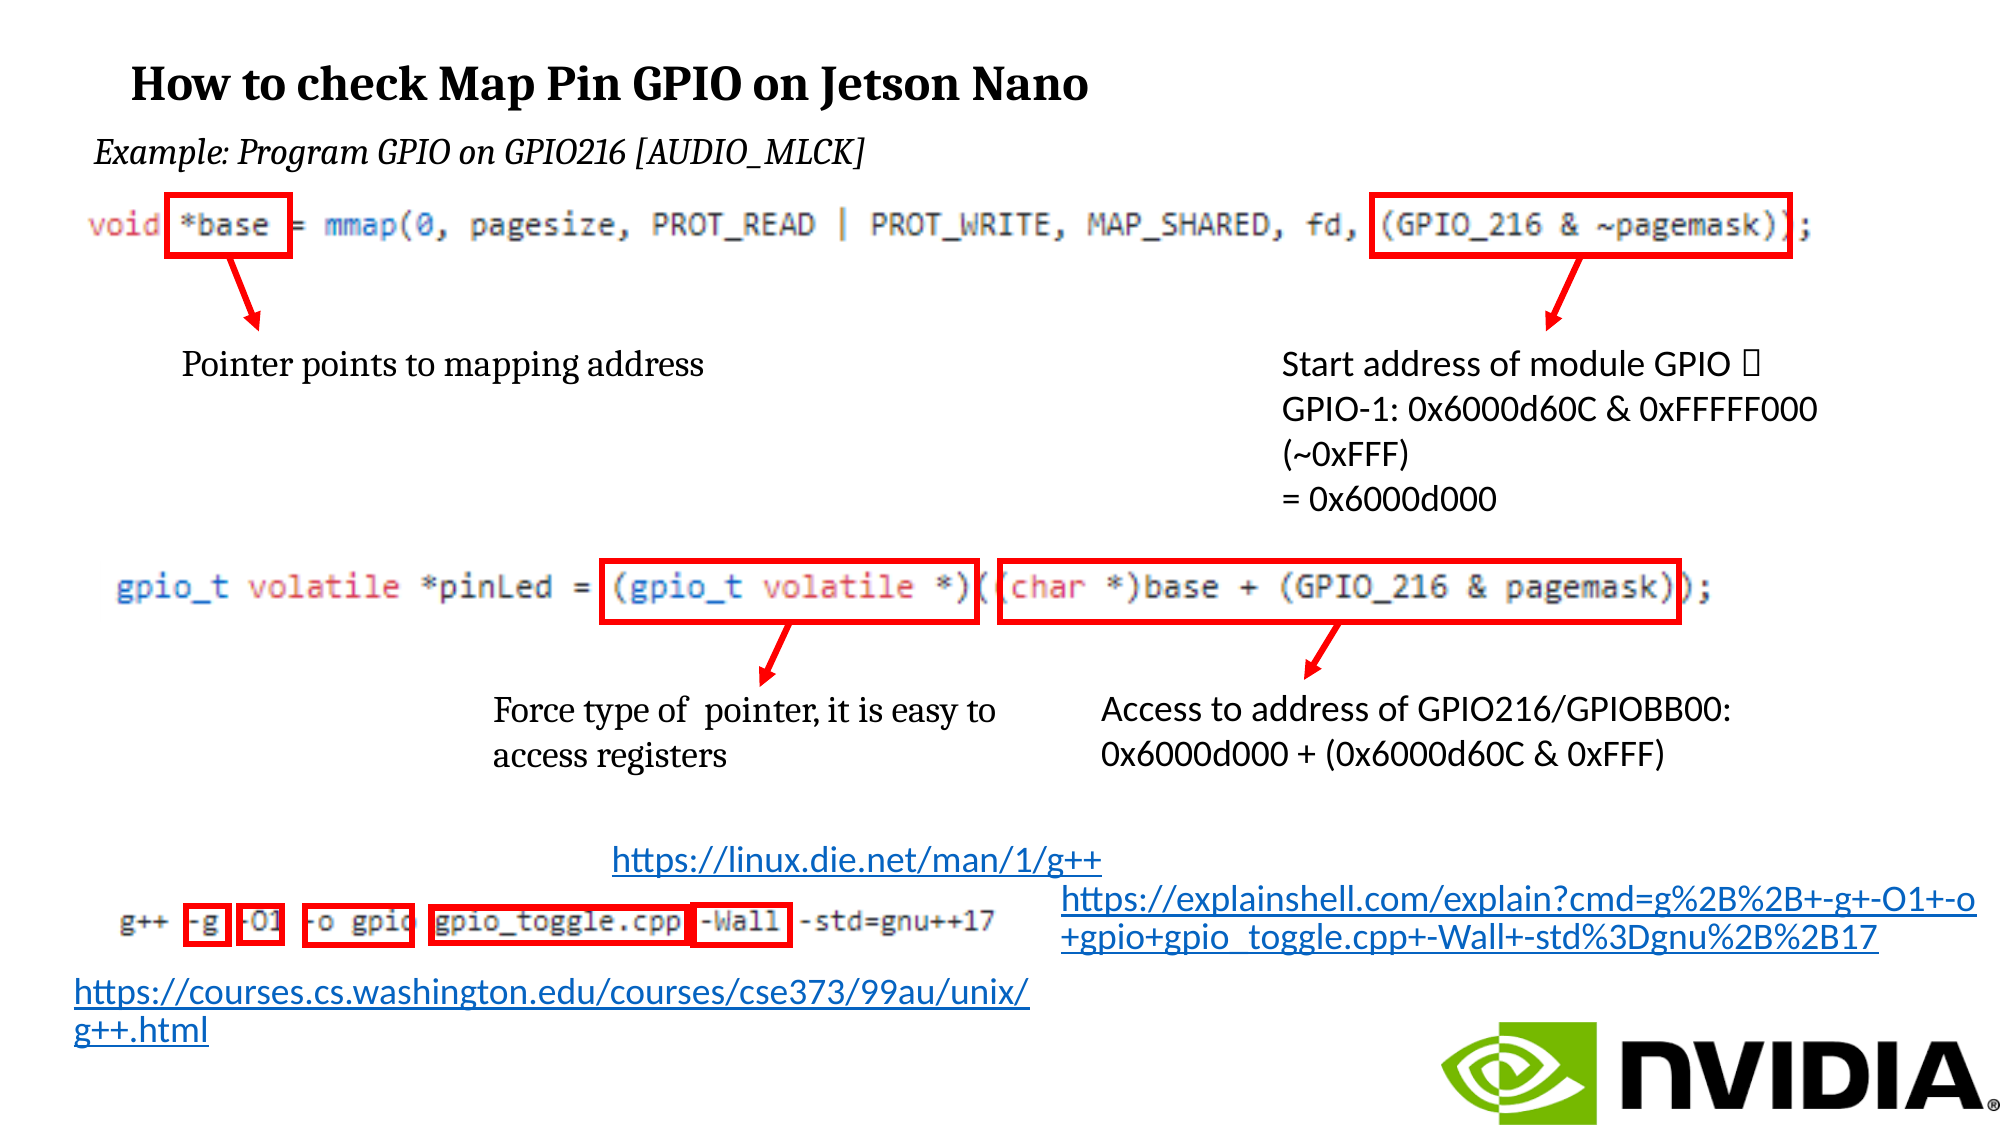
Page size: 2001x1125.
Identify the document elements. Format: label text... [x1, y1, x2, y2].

picture [1441, 1022, 2000, 1125]
picture [109, 906, 1009, 944]
text_box Force type of pointer, it is easy to access registers [478, 677, 1072, 783]
text_box Start address of module GPIO  GPIO-1: 0x6000d60C & 0xFFFFF000 (~0xFFF) = 0x6000d000 [1267, 331, 1860, 527]
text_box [759, 621, 790, 687]
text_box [228, 255, 259, 332]
text_box https://linux.die.net/man/1/g++ [596, 827, 1118, 888]
picture [99, 561, 1721, 622]
text_box How to check Map Pin GPIO on Jetson Nano [115, 43, 1105, 119]
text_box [1545, 255, 1581, 332]
picture [78, 194, 1833, 256]
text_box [1304, 621, 1340, 680]
text_box Example: Program GPIO on GPIO216 [AUDIO_MLCK] [78, 119, 1951, 179]
text_box https://courses.cs.washington.edu/courses/cse373/99au/unix/g++.html [58, 959, 1059, 1020]
text_box Access to address of GPIO216/GPIOBB00: 0x6000d000 + (0x6000d60C & 0xFFF) [1086, 676, 2000, 781]
text_box https://explainshell.com/explain?cmd=g%2B%2B+-g+-O1+-o+gpio+gpio_toggle.cpp+-Wall+-std%3Dgnu%2B%2B17 [1045, 867, 2000, 927]
text_box Pointer points to mapping address [166, 331, 760, 392]
